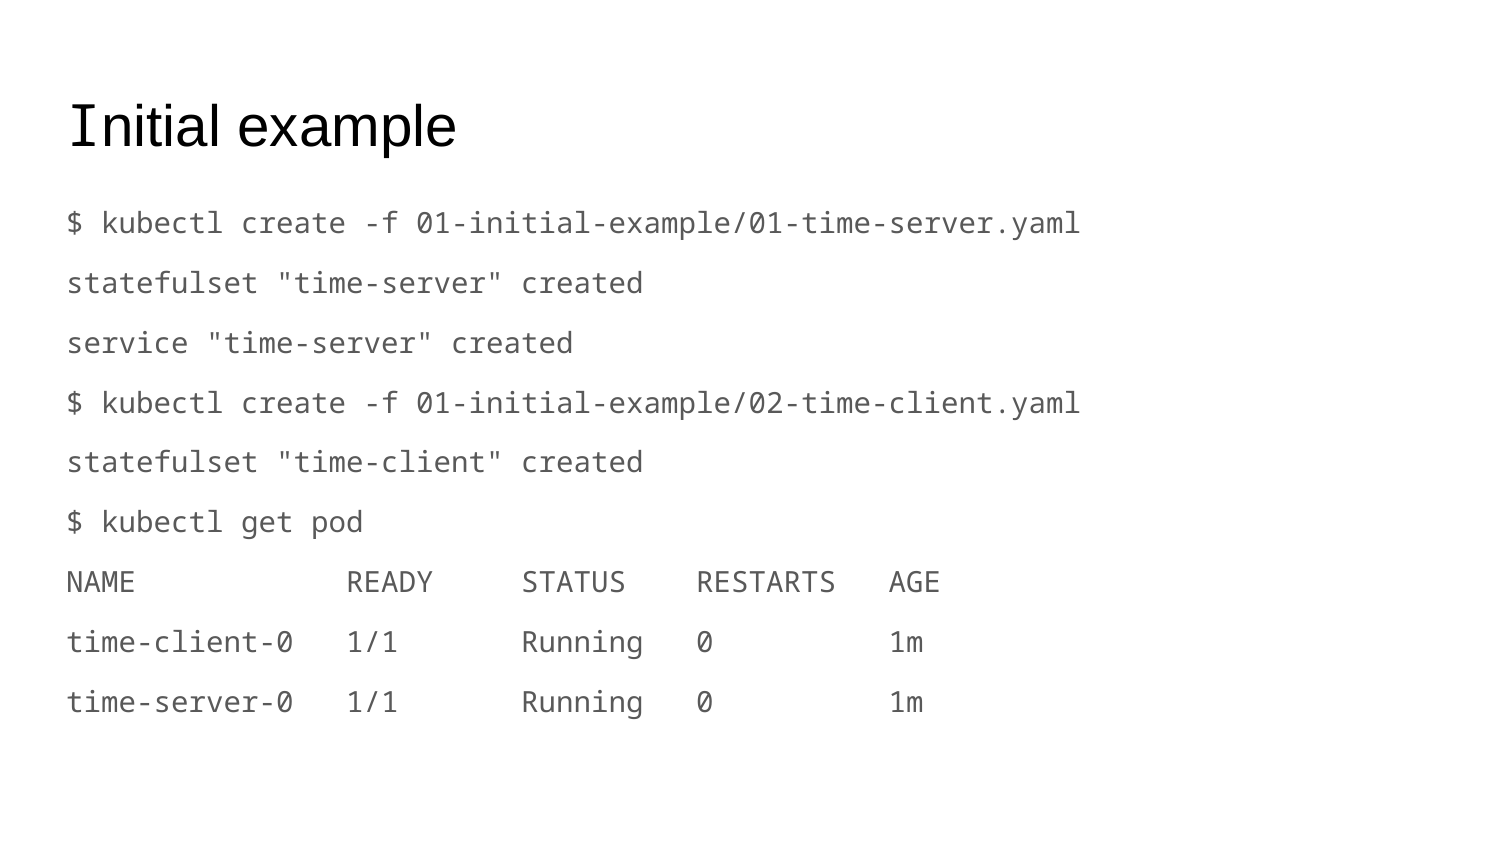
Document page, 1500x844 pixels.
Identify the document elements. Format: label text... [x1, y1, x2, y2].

title Initial example [51, 72, 1449, 167]
list $ kubectl create -f 01-initial-example/01-time-server.yaml statefulset "time-server" created service "time-server" created $ kubectl create -f 01-initial-example/02-time-client.yaml statefulset "time-client" created $ kubectl get pod NAME READY STATUS RESTARTS AGE time-client-0 1/1 Running 0 1m time-server-0 1/1 Running 0 1m [51, 189, 1449, 750]
